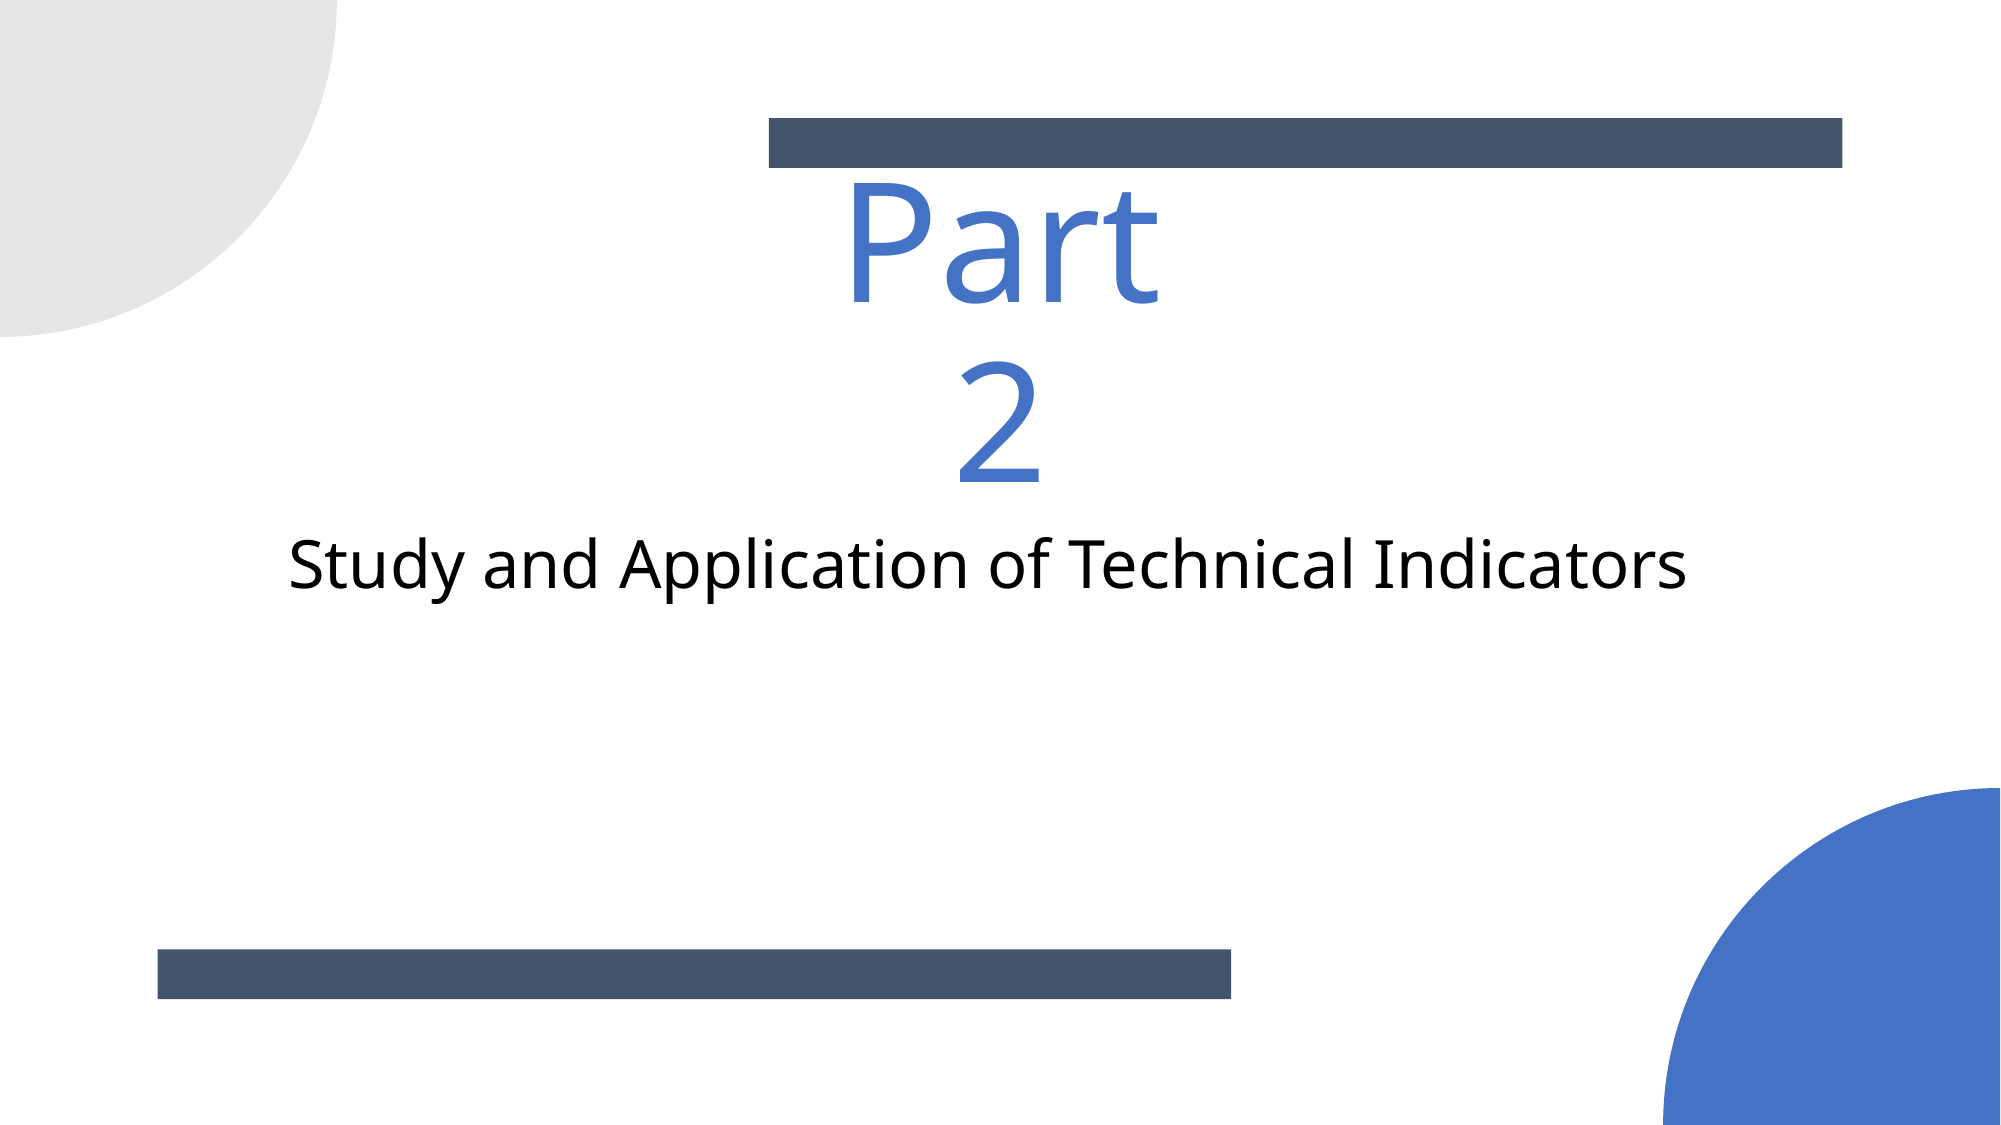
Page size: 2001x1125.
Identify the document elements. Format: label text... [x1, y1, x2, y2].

title Part 2 [754, 325, 1246, 511]
title Study and Application of Technical Indicators [104, 511, 1874, 645]
